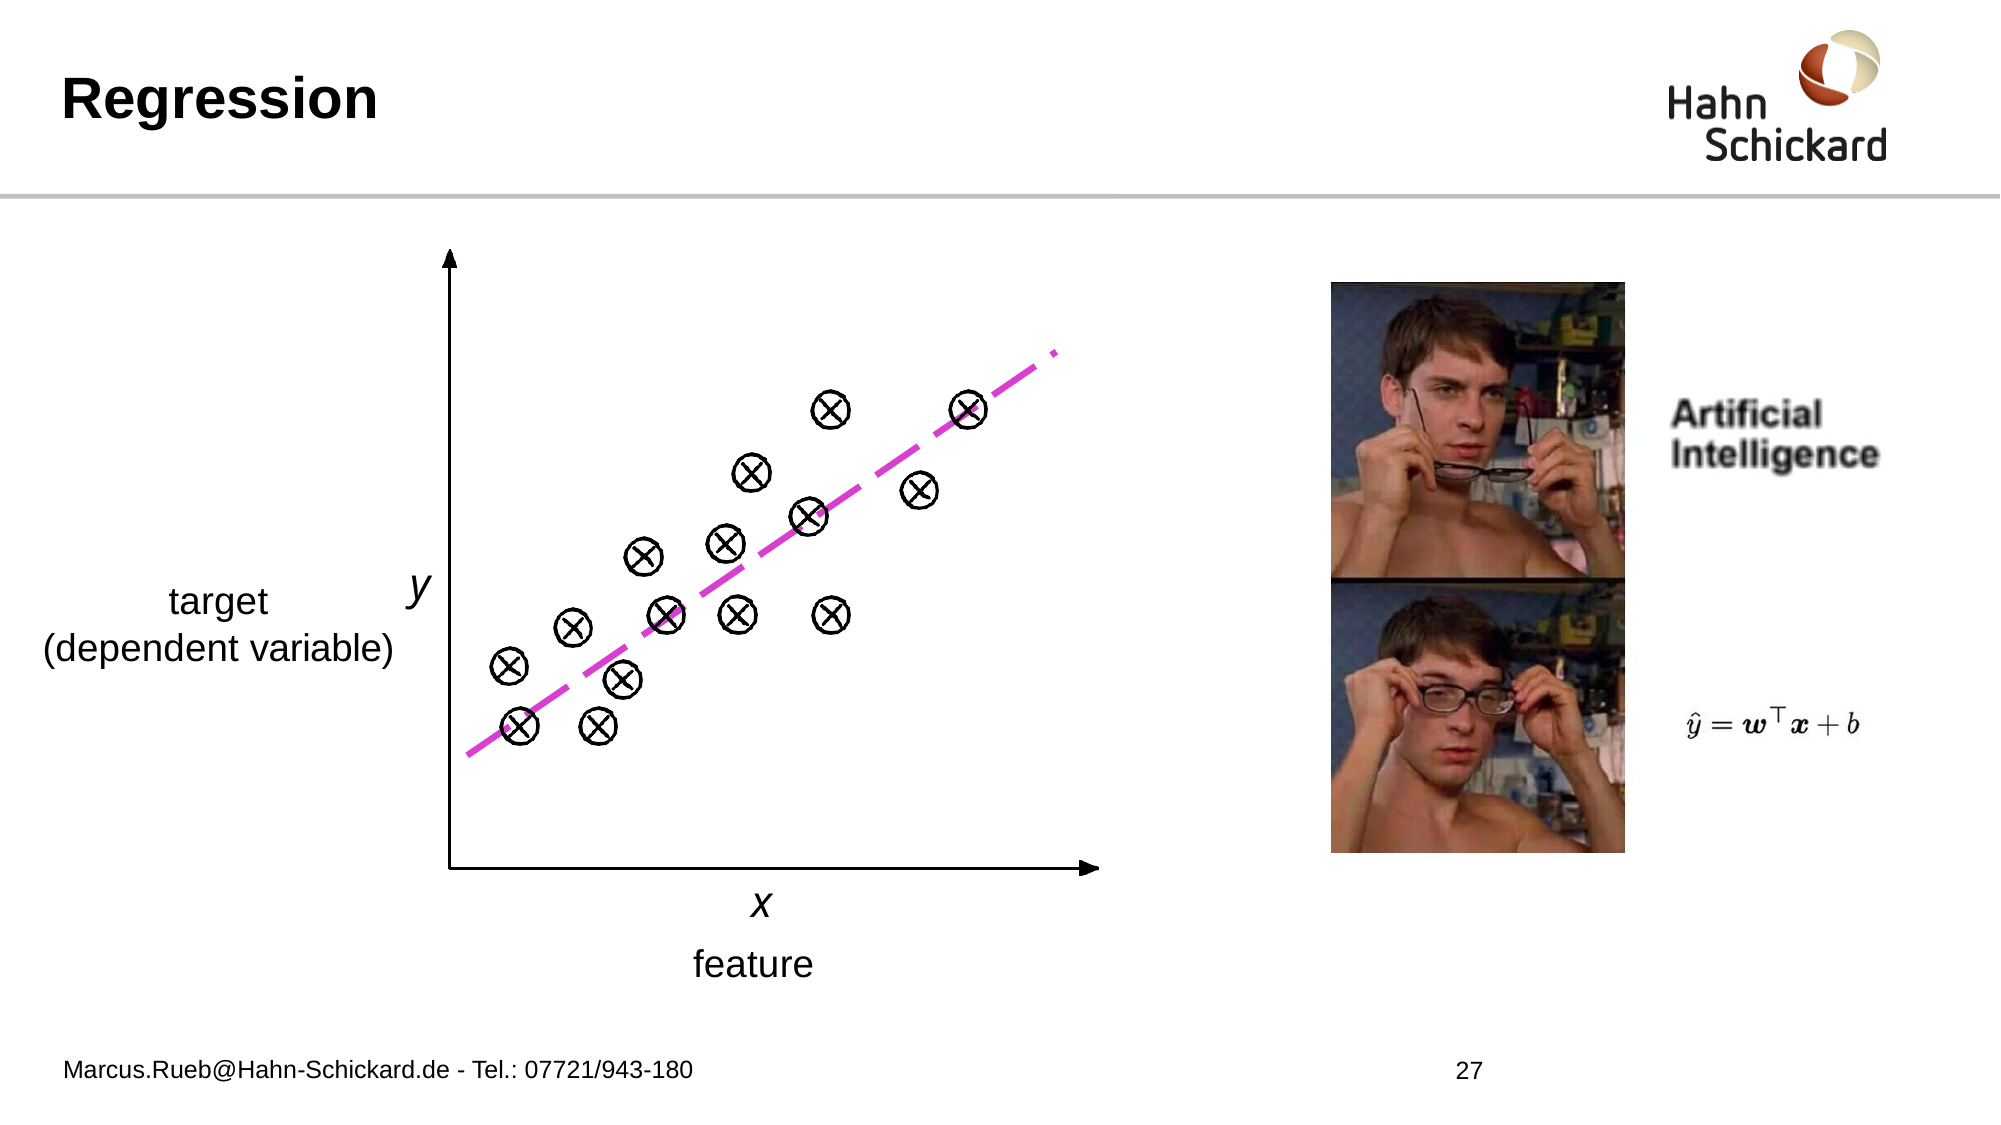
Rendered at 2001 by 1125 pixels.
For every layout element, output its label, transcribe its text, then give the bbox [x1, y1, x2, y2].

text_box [441, 248, 1099, 877]
slide_number 27 [1386, 1039, 1504, 1100]
text_box target (dependent variable) [40, 573, 398, 669]
footer Marcus.Rueb@Hahn-Schickard.de - Tel.: 07721/943-180 [43, 1038, 1371, 1099]
picture [1669, 30, 1886, 161]
text_box y [407, 553, 429, 609]
picture [1331, 282, 1920, 853]
text_box x feature [691, 883, 816, 986]
title Regression [40, 9, 1624, 181]
